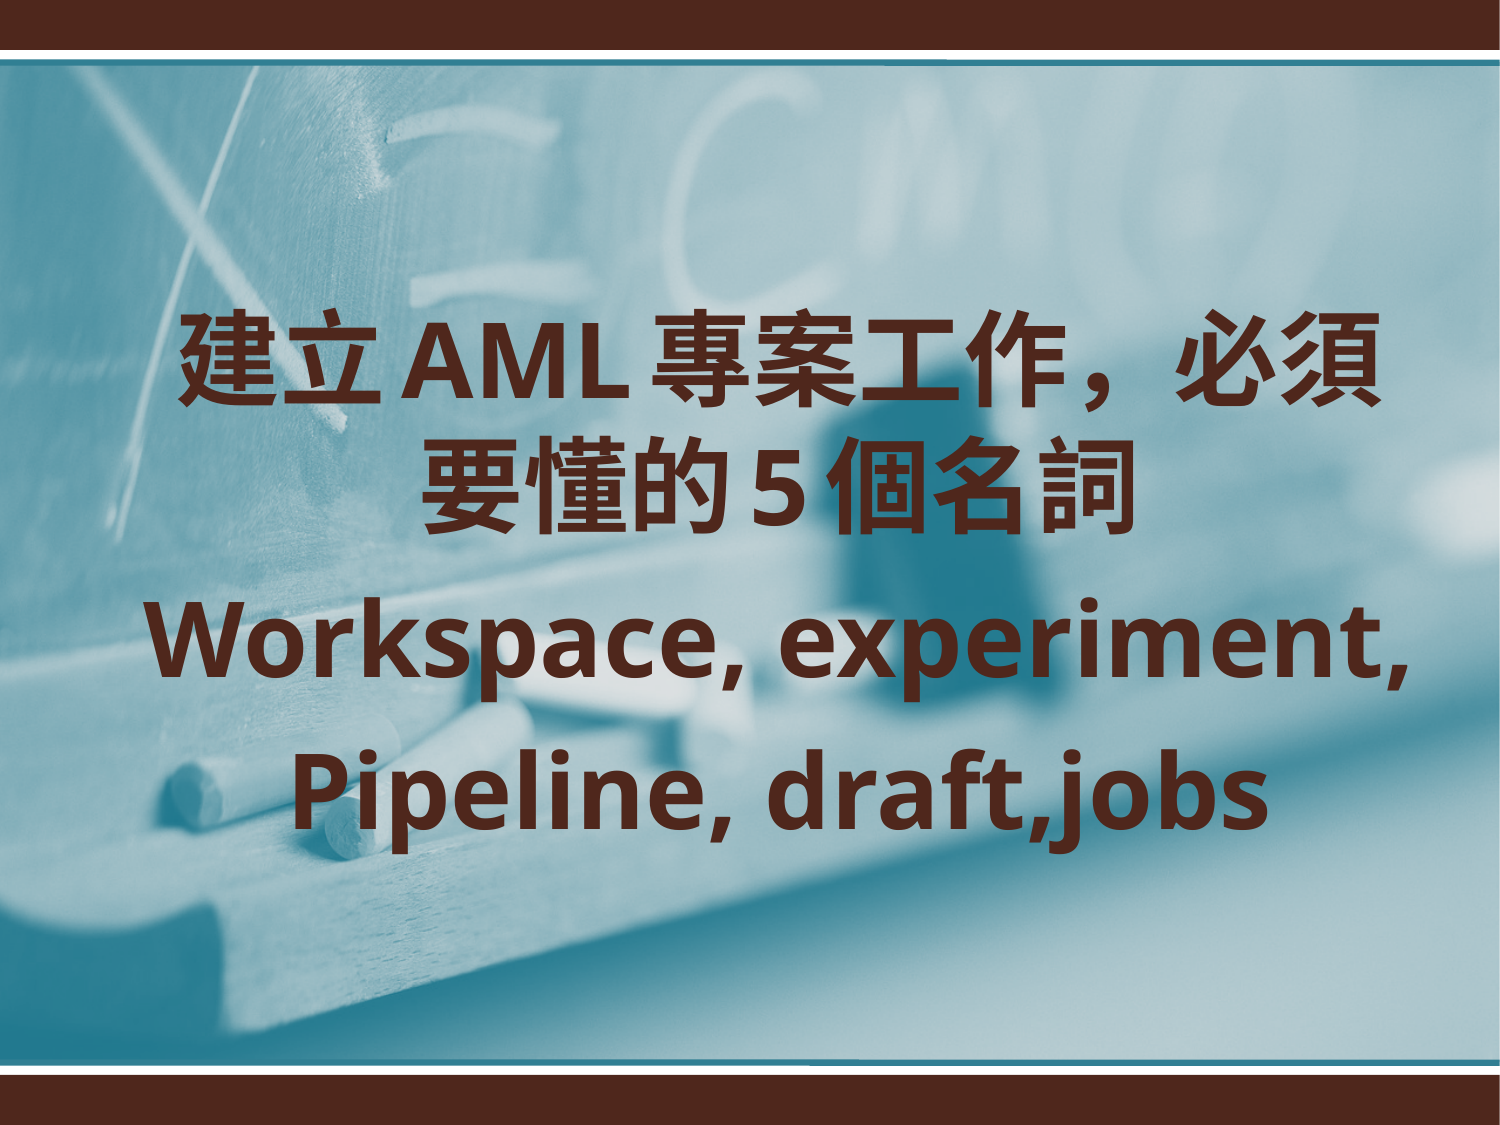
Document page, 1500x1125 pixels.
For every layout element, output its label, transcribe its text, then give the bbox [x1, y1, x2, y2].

subtitle 建立AML專案工作，必須要懂的5個名詞 Workspace, experiment, Pipeline, draft,jobs [112, 196, 1447, 858]
